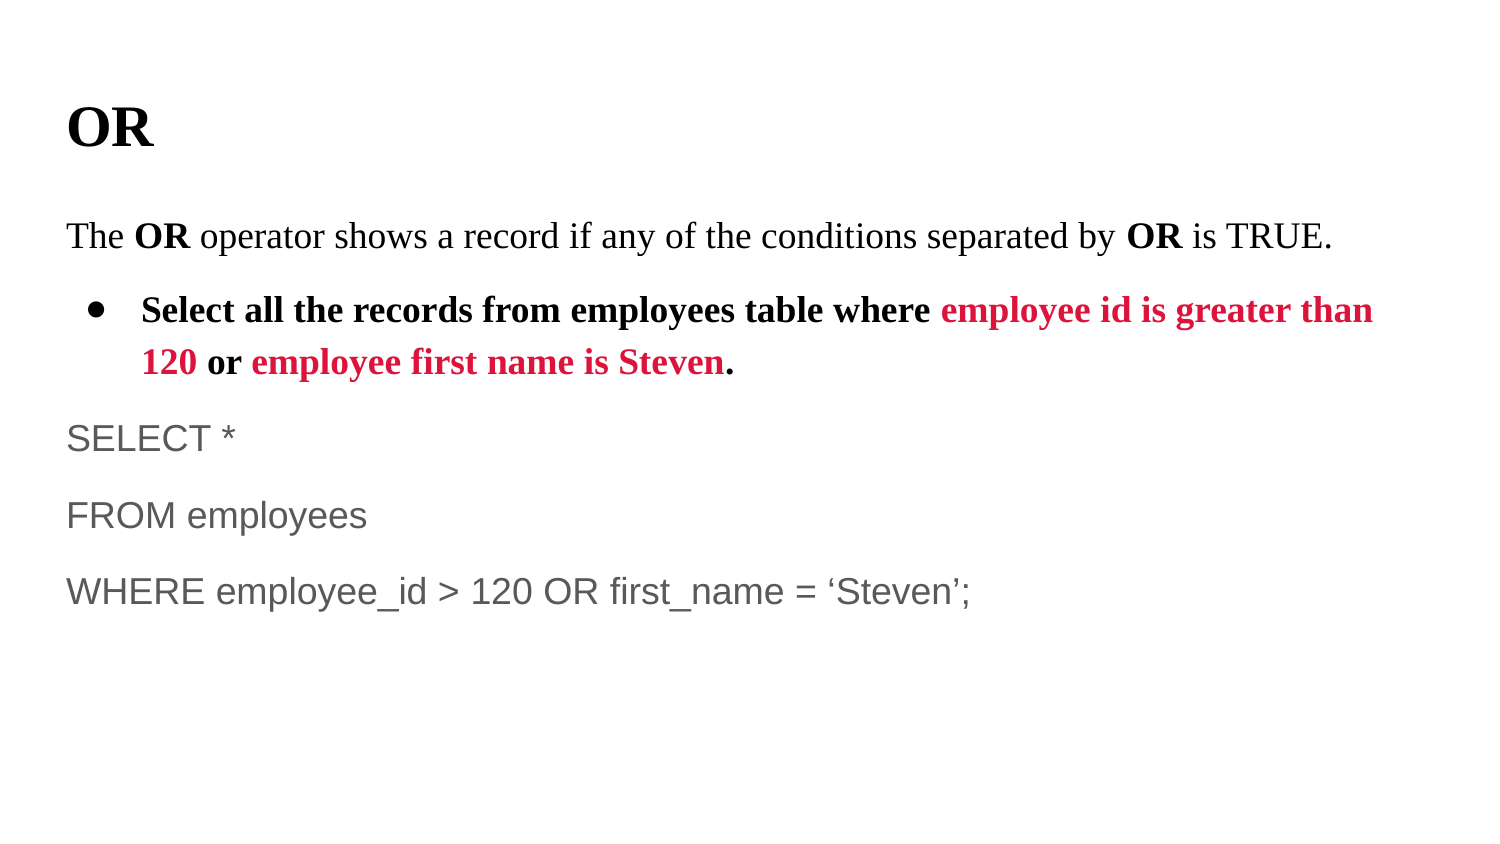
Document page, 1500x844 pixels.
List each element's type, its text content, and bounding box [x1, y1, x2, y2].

list The OR operator shows a record if any of the conditions separated by OR is TRUE. Select all the records from employees table where employee id is greater than 120 or employee first name is Steven. SELECT * FROM employees WHERE employee_id > 120 OR first_name = ‘Steven’; [51, 189, 1449, 750]
title OR [51, 72, 1449, 167]
